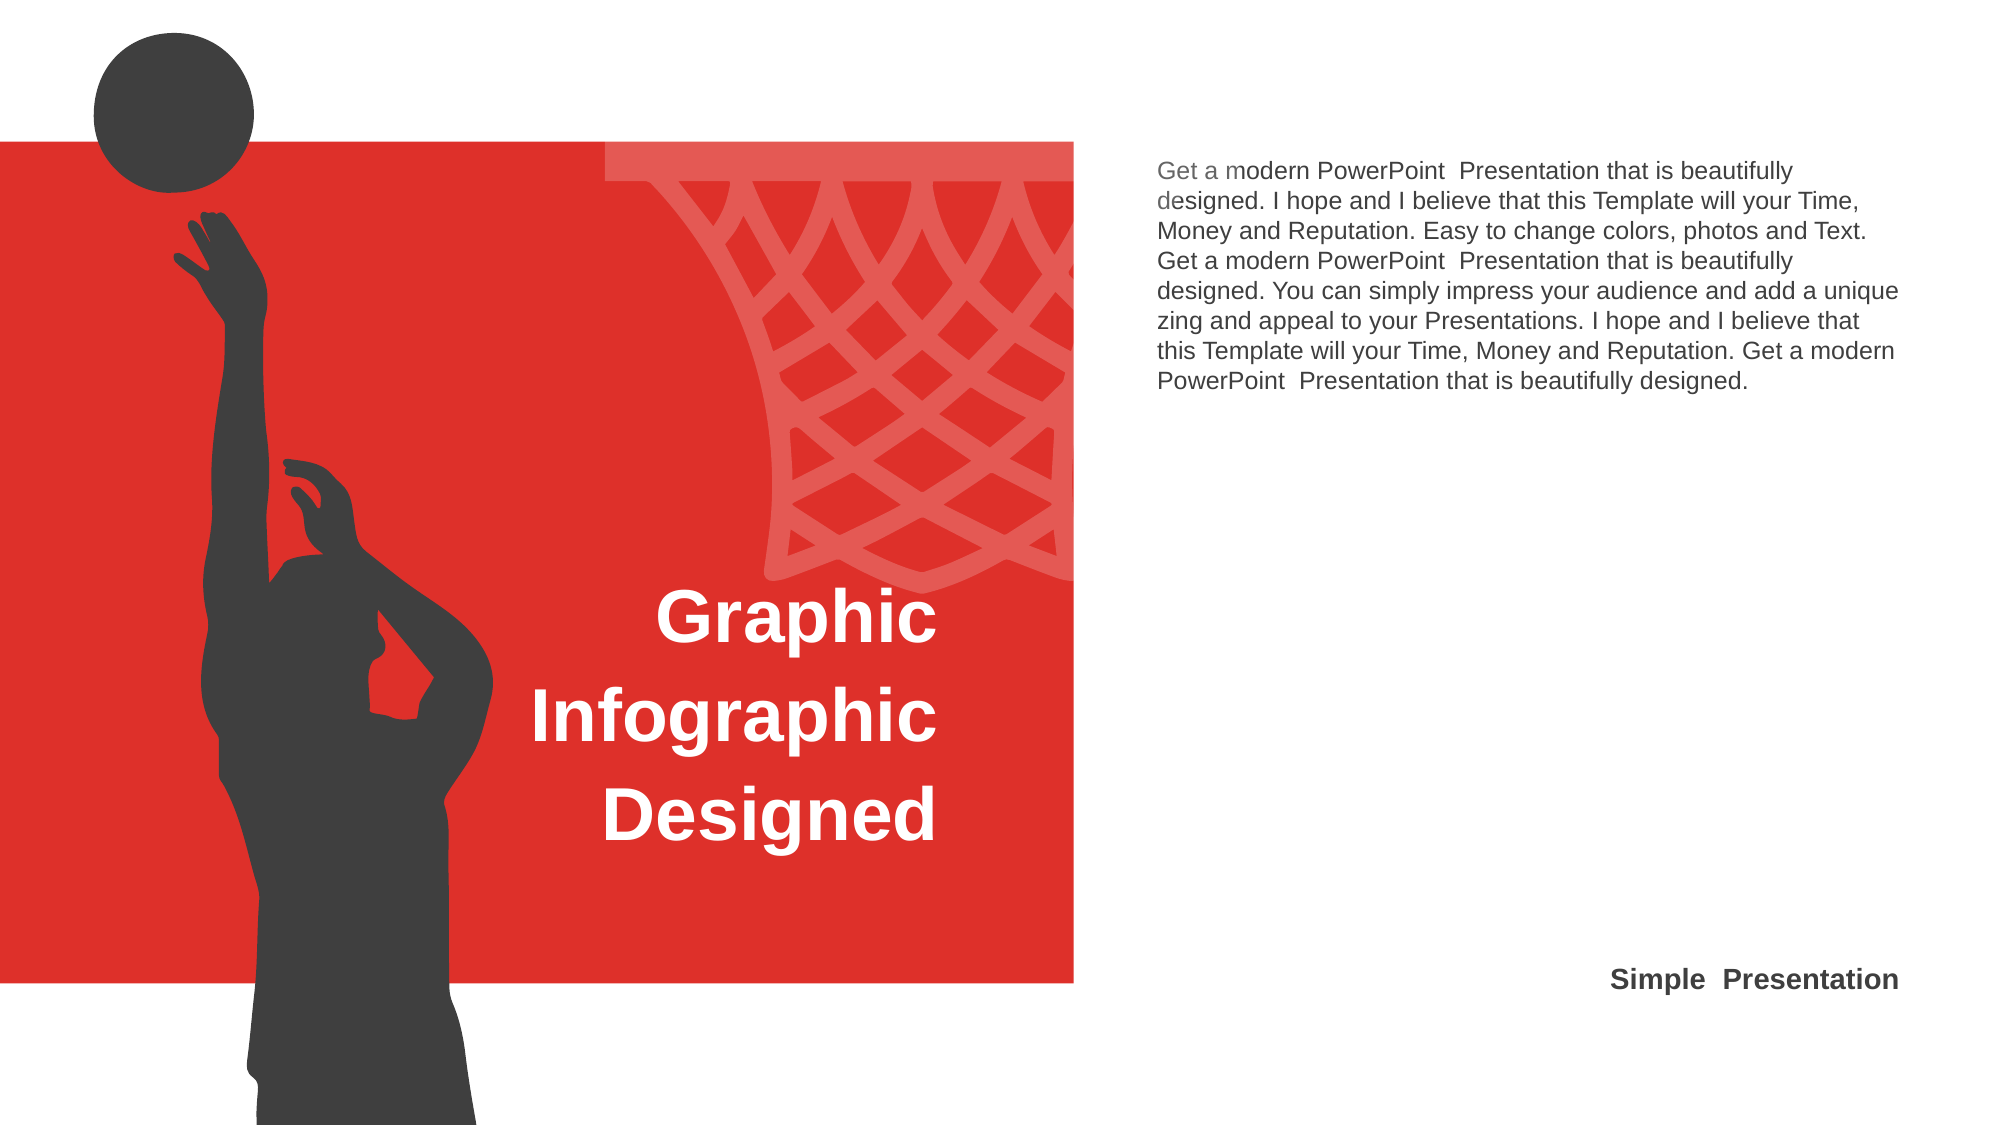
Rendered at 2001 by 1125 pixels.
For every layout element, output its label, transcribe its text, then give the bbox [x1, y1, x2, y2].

text_box Graphic Infographic Designed [479, 562, 954, 852]
picture [999, 485, 2000, 929]
text_box [93, 32, 254, 193]
text_box Get a modern PowerPoint Presentation that is beautifully designed. I hope and I believe that this Template will your Time, Money and Reputation. Easy to change colors, photos and Text. Get a modern PowerPoint Presentation that is beautifully designed. You can simply impress your audience and add a unique zing and appeal to your Presentations. I hope and I believe that this Template will your Time, Money and Reputation. Get a modern PowerPoint Presentation that is beautifully designed. [1142, 147, 1921, 402]
text_box Simple Presentation [1531, 952, 1979, 1003]
text_box [173, 211, 479, 1125]
text_box [604, 134, 1240, 594]
